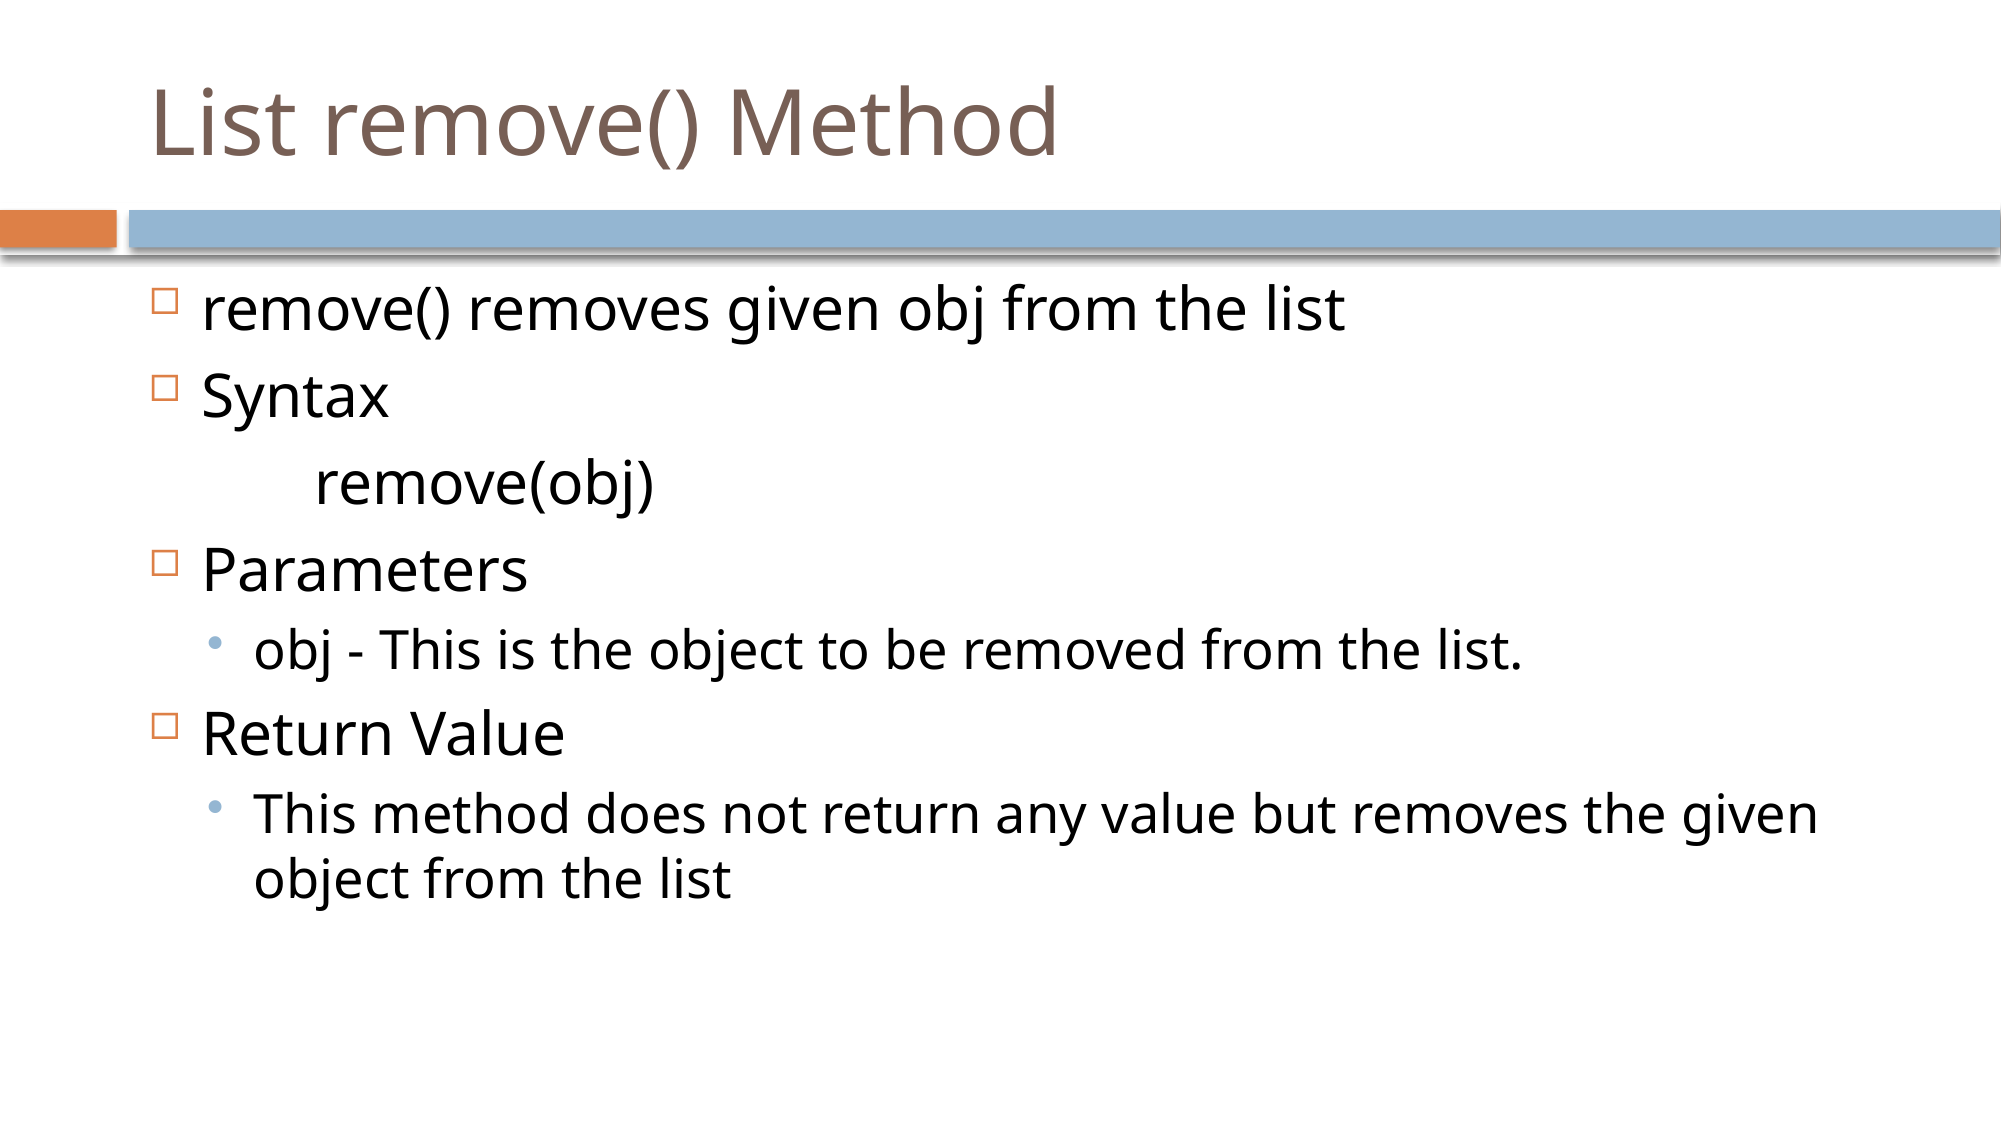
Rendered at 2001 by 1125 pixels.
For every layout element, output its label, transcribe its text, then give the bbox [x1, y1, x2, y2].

list remove() removes given obj from the list Syntax remove(obj) Parameters obj - This is the object to be removed from the list. Return Value This method does not return any value but removes the given object from the list [133, 262, 1918, 1000]
title List remove() Method [133, 37, 1918, 200]
